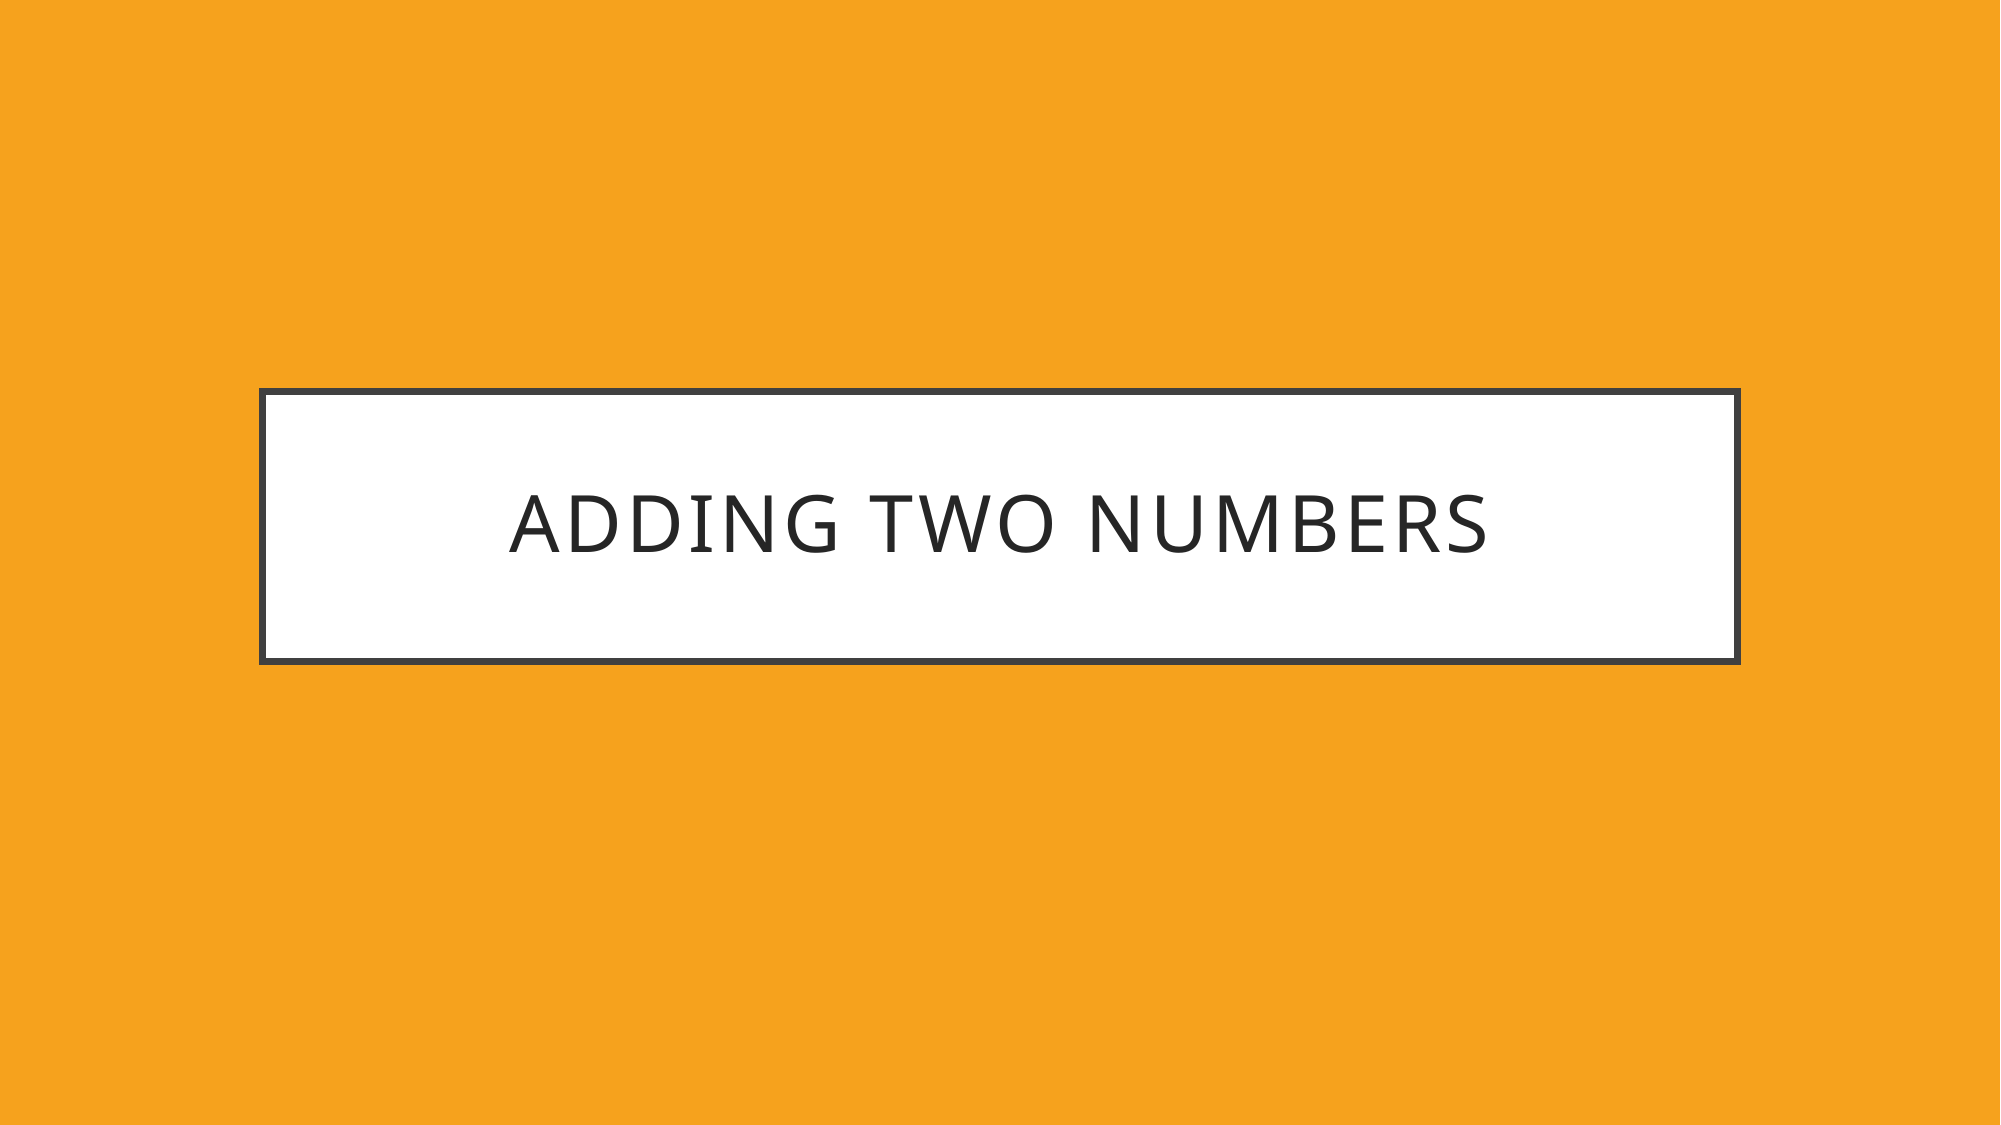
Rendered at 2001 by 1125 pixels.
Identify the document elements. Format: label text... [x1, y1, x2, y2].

title Adding two numbers [259, 388, 1741, 665]
